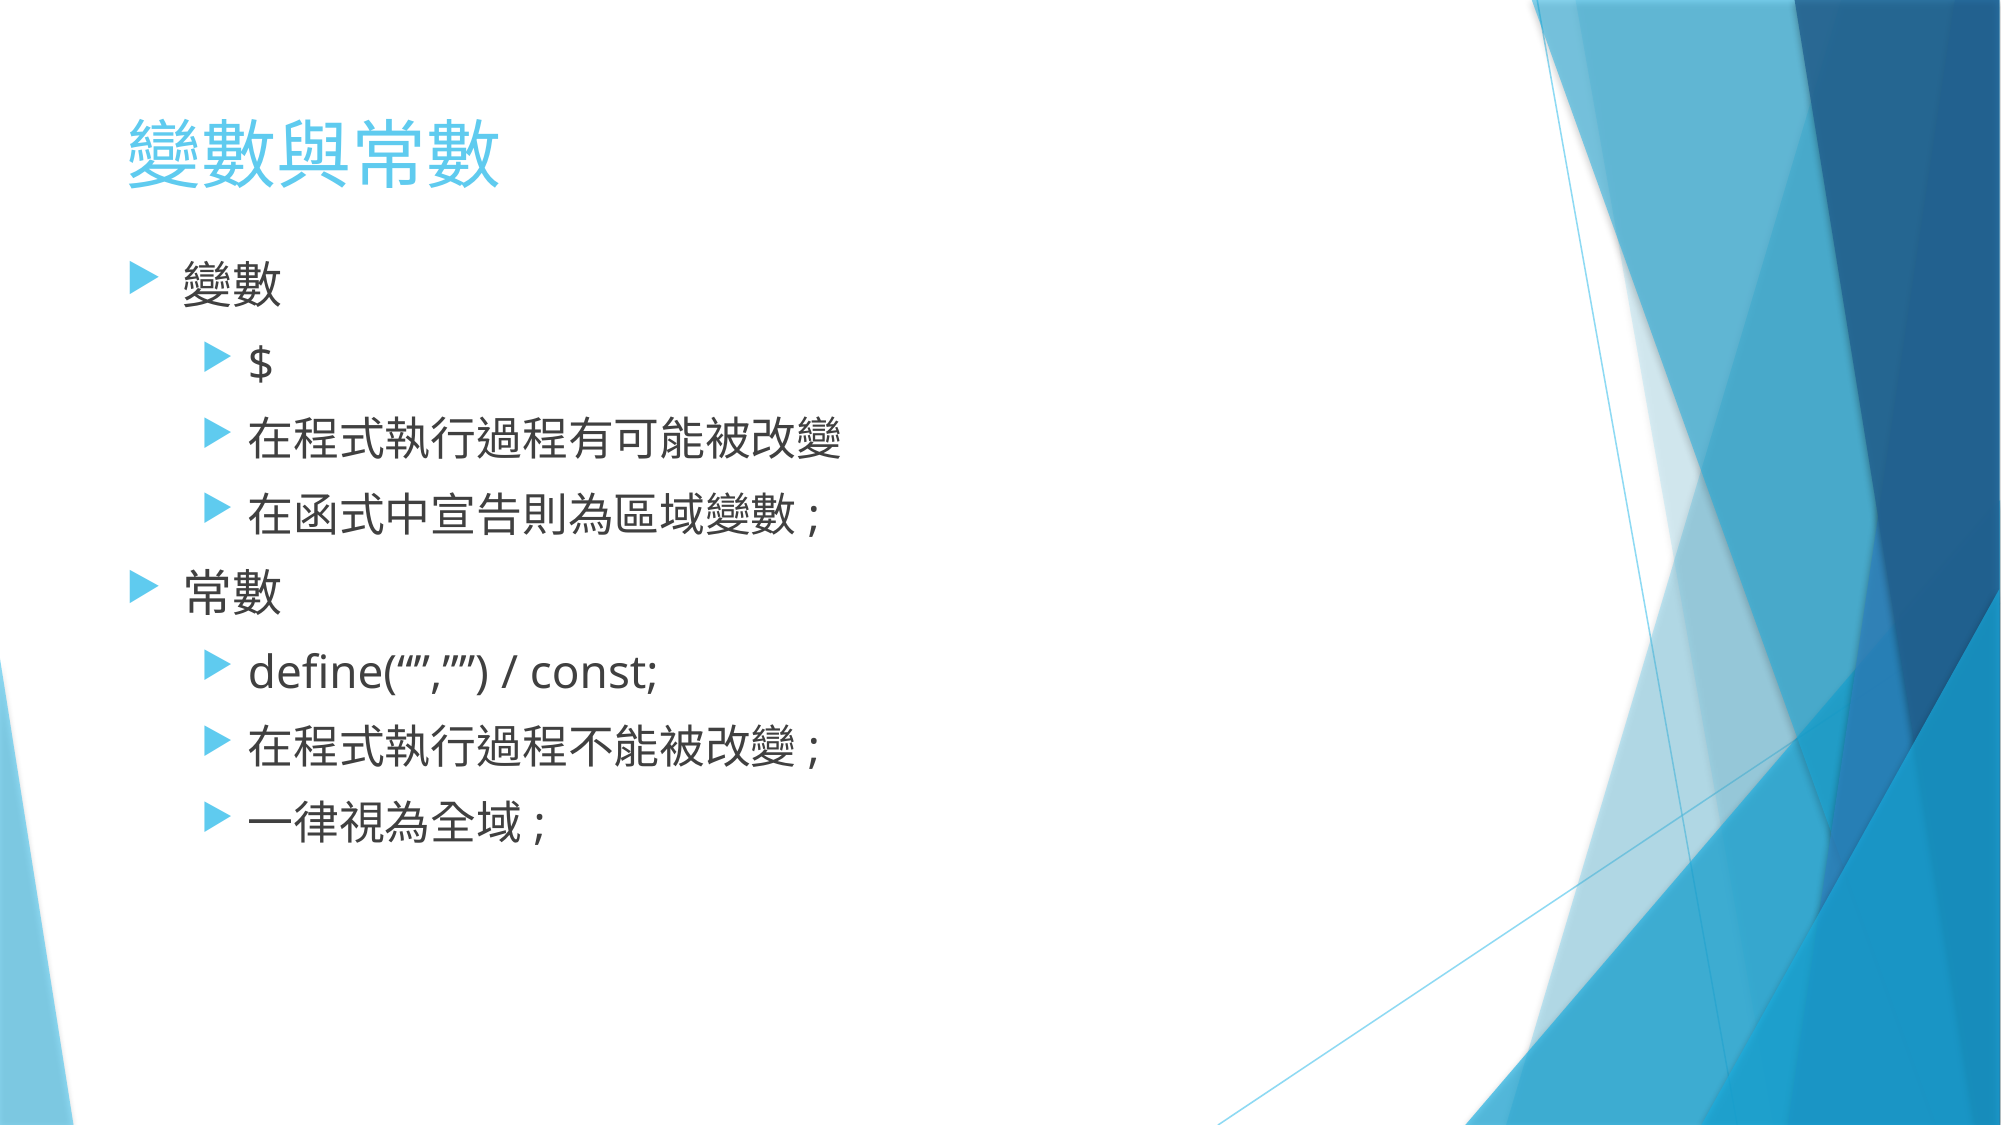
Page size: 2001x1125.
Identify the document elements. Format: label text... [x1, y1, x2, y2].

list 變數 $ 在程式執行過程有可能被改變 在函式中宣告則為區域變數; 常數 define(“”,””) / const; 在程式執行過程不能被改變; 一律視為全域; [111, 245, 1522, 992]
title 變數與常數 [111, 99, 1522, 245]
